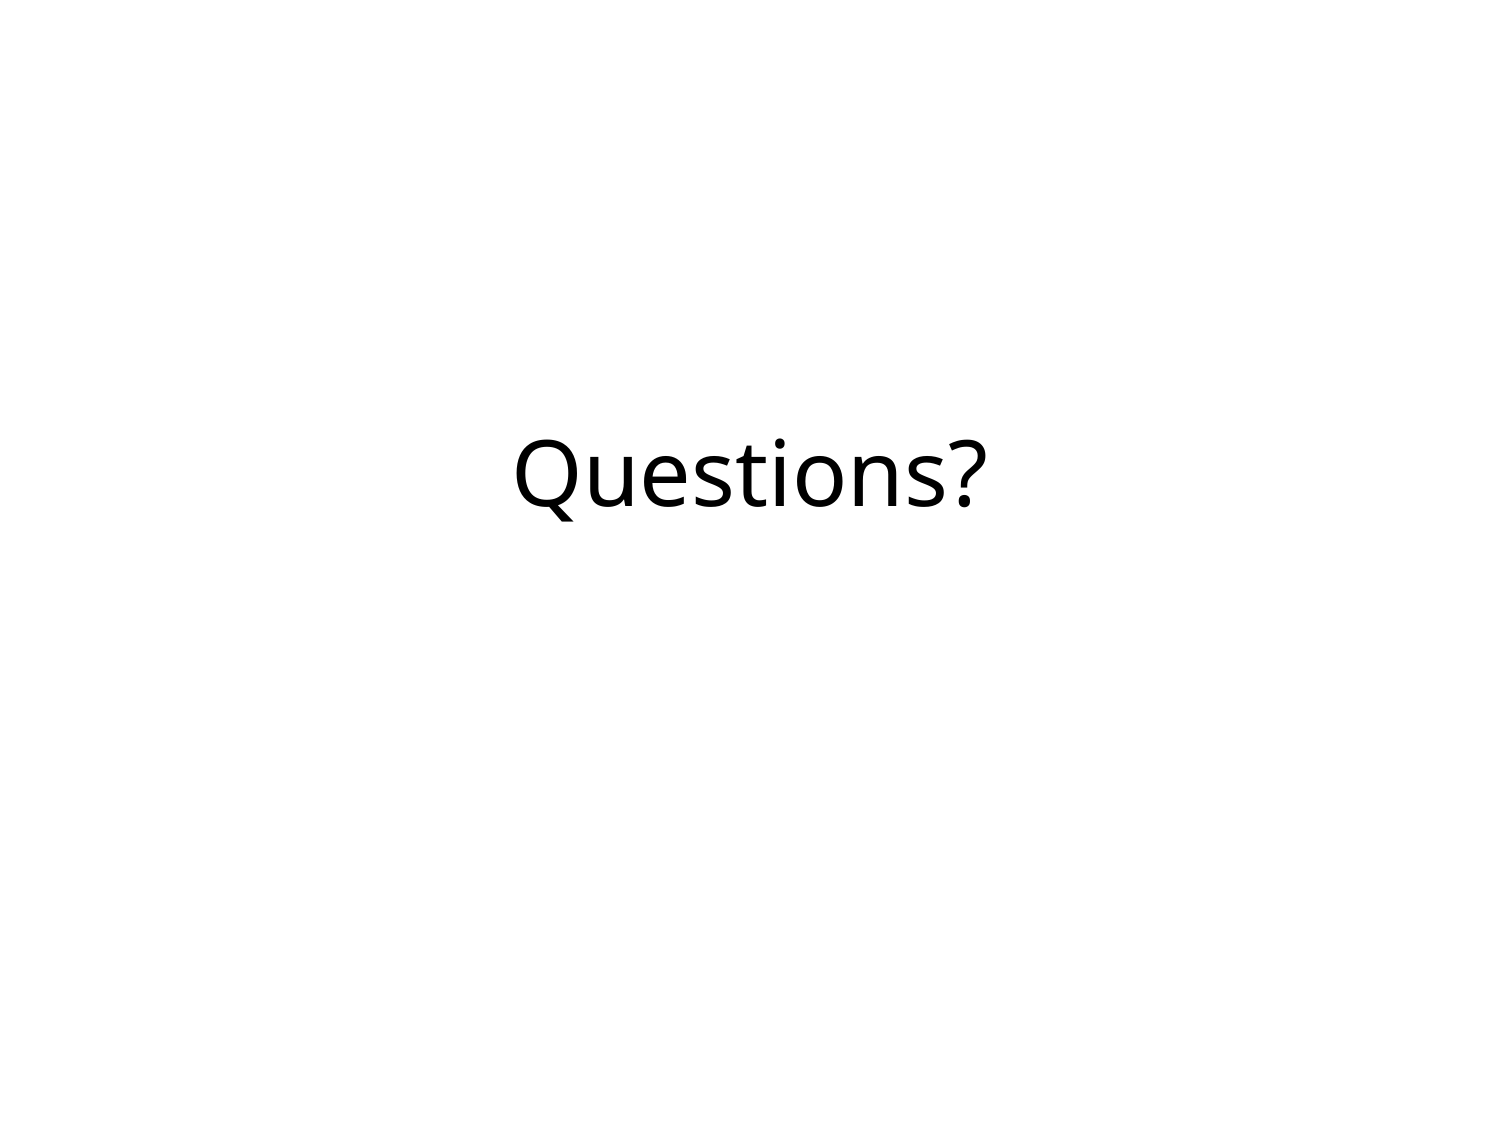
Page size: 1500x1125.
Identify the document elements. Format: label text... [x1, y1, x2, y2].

title Questions? [112, 349, 1388, 591]
